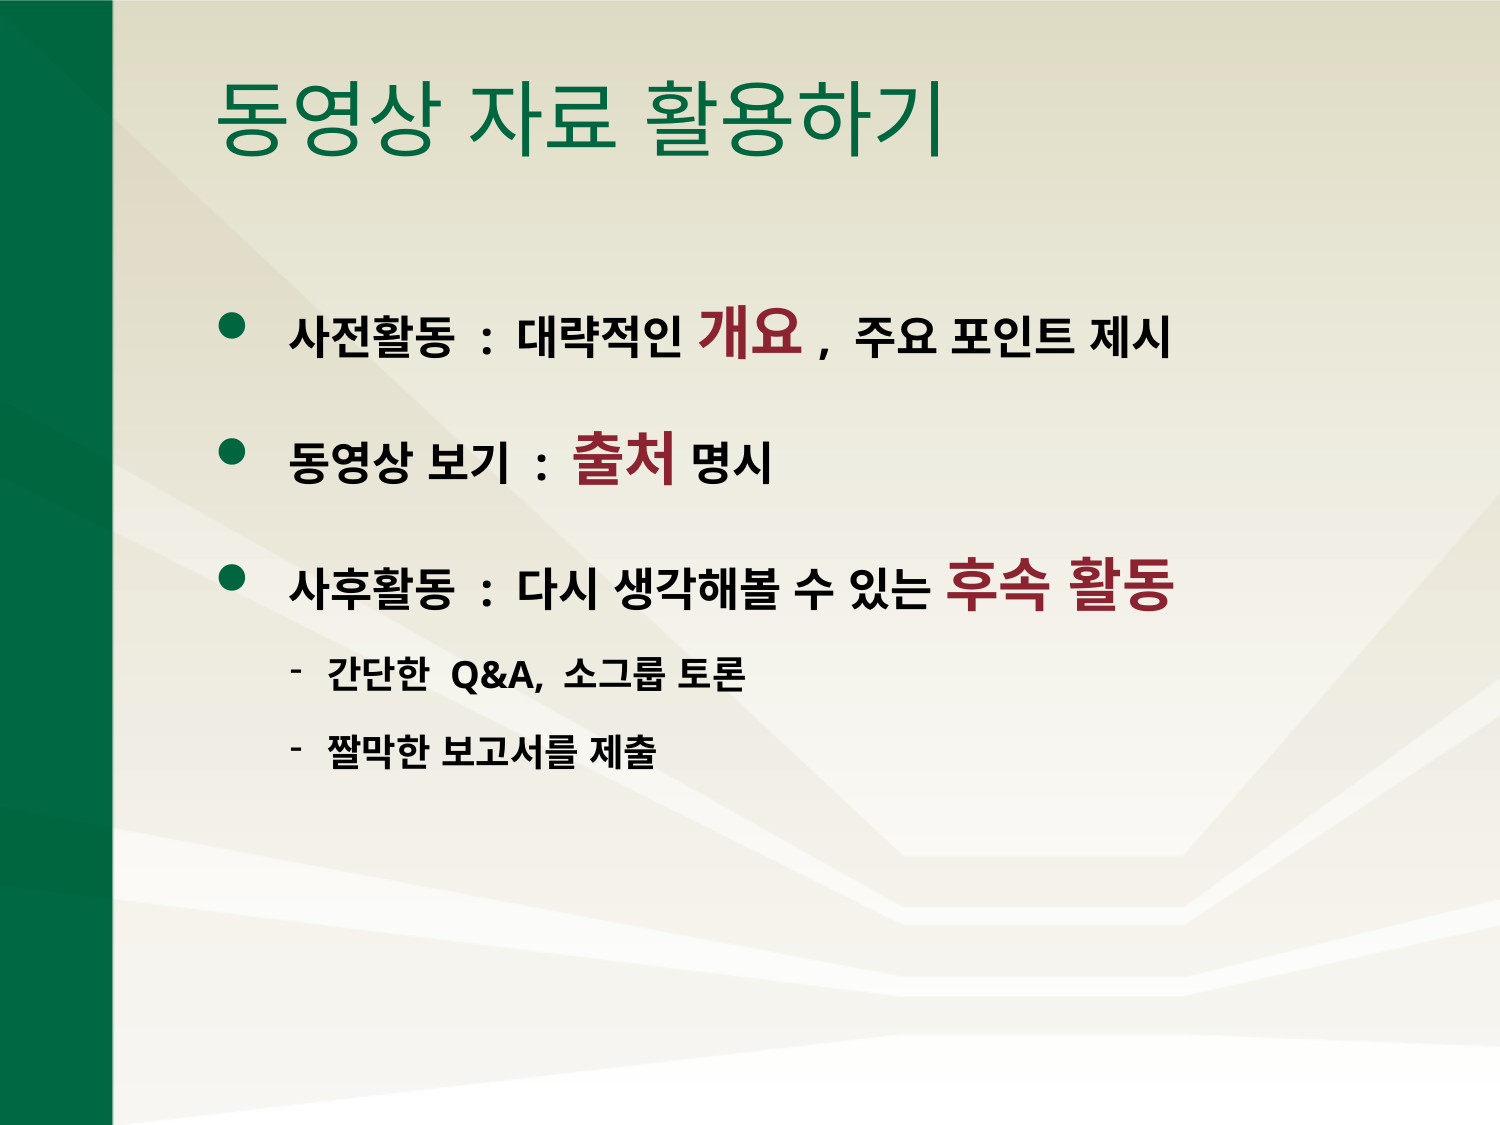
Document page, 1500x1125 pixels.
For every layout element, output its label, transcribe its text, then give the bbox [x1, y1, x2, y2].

list 사전활동 : 대략적인 개요, 주요 포인트 제시 동영상 보기 : 출처 명시 사후활동 : 다시 생각해볼 수 있는 후속 활동 간단한 Q&A, 소그룹 토론 짤막한 보고서를 제출 [199, 254, 1494, 969]
picture [0, 0, 1500, 1125]
title 동영상 자료 활용하기 [199, 14, 1494, 233]
